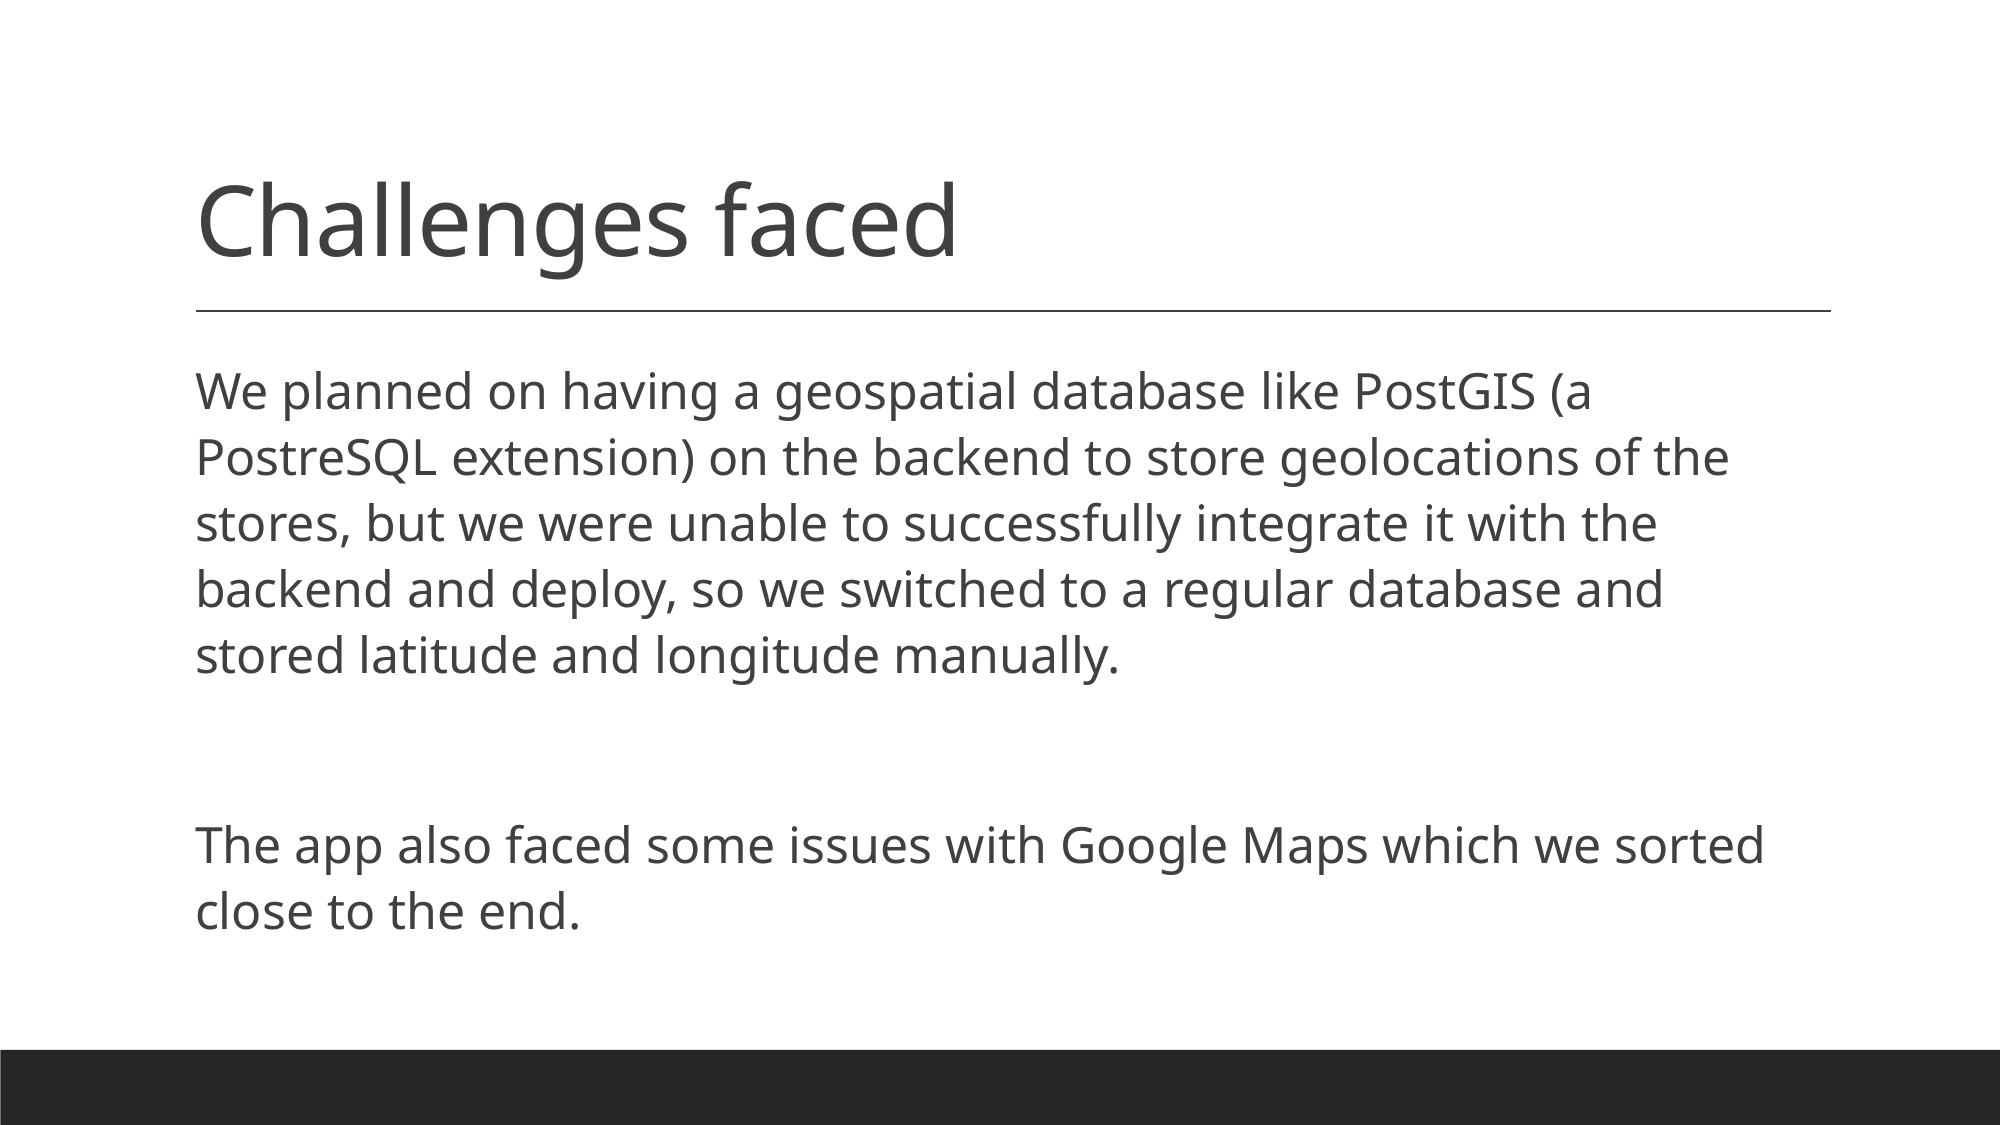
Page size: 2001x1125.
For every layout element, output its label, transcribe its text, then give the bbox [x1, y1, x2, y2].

list We planned on having a geospatial database like PostGIS (a PostreSQL extension) on the backend to store geolocations of the stores, but we were unable to successfully integrate it with the backend and deploy, so we switched to a regular database and stored latitude and longitude manually. The app also faced some issues with Google Maps which we sorted close to the end. [180, 345, 1830, 963]
title Challenges faced [180, 47, 1830, 285]
